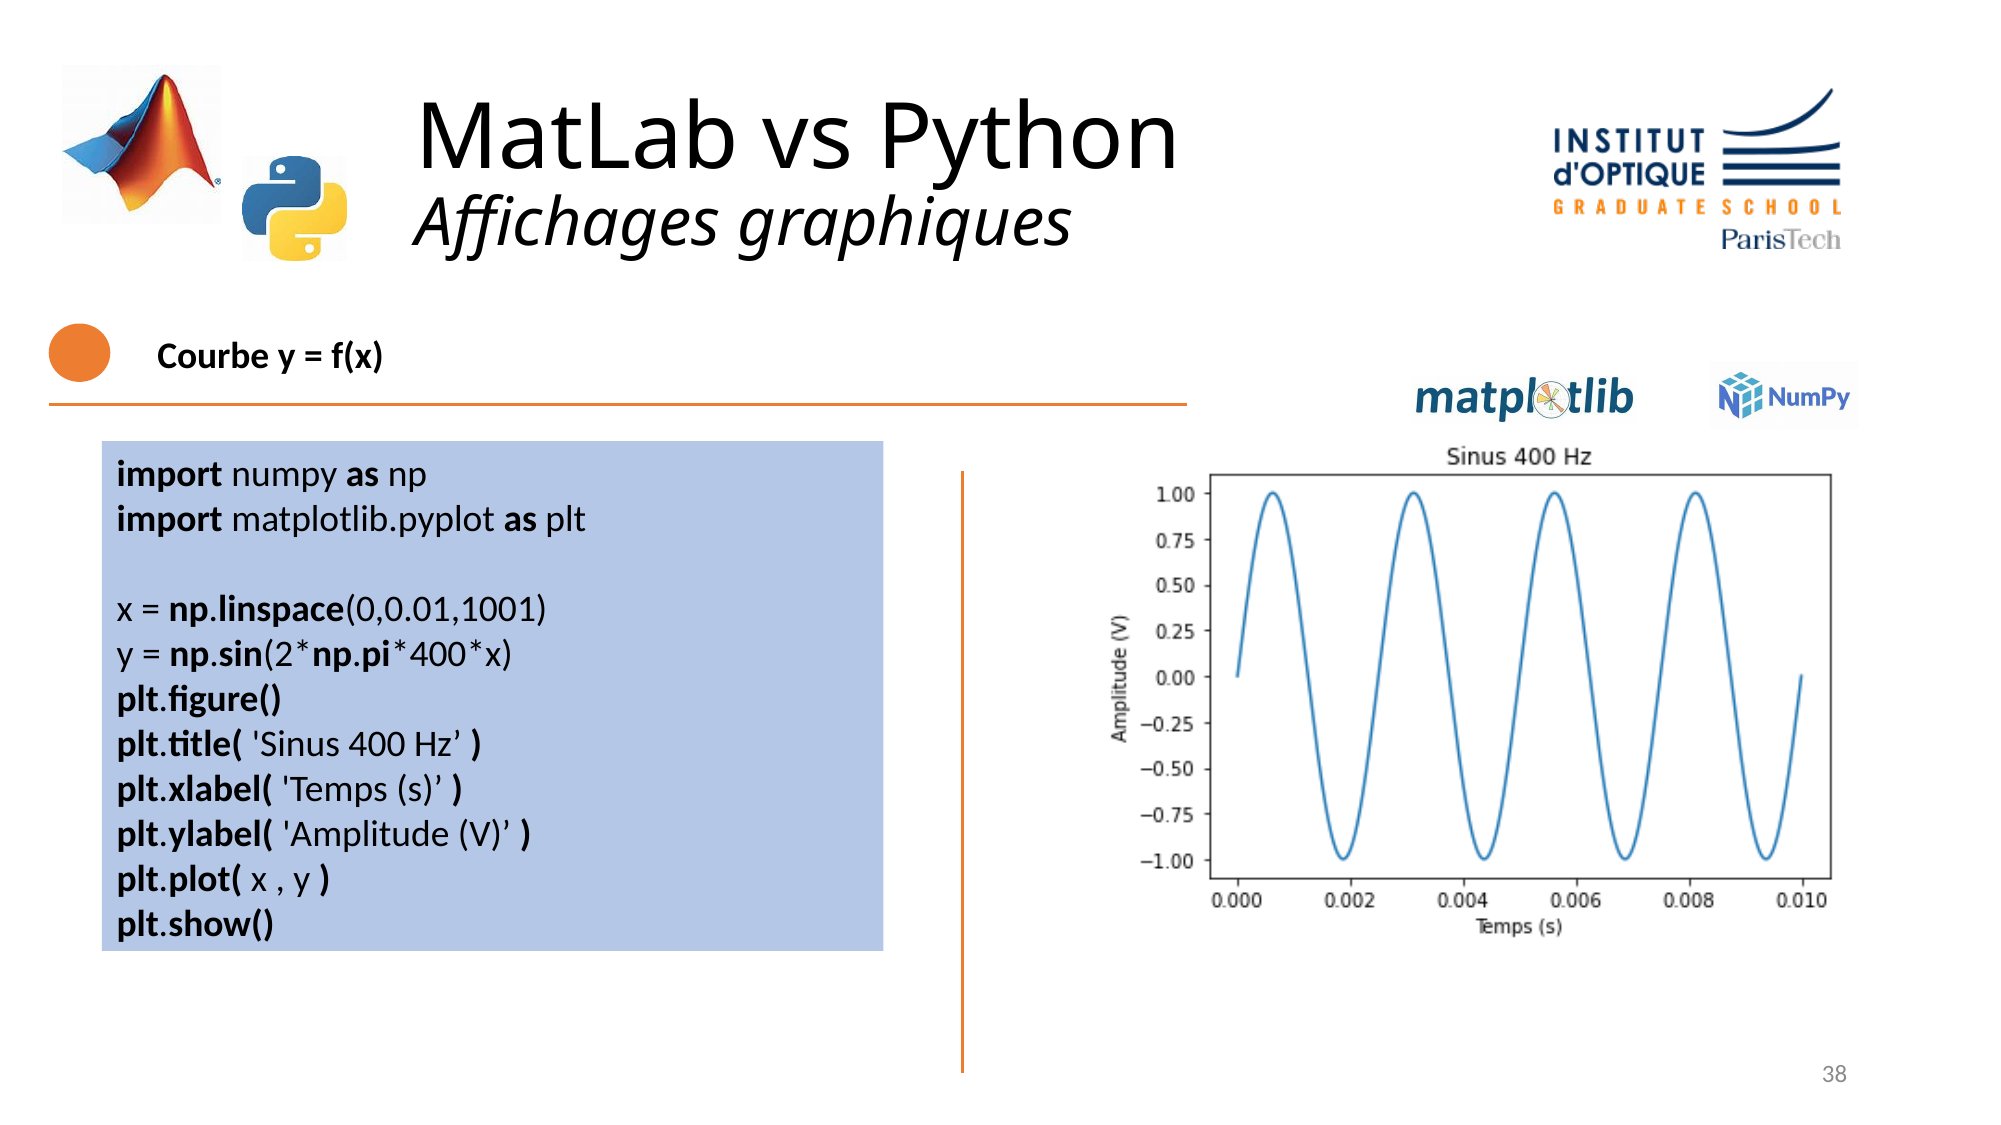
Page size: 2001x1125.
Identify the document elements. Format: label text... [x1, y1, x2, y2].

picture [1710, 361, 1859, 429]
picture [242, 156, 347, 261]
slide_number 38 [1412, 1042, 1863, 1103]
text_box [1082, 441, 1860, 943]
text_box import numpy as np import matplotlib.pyplot as plt x = np.linspace(0,0.01,1001) y = np.sin(2*np.pi*400*x) plt.figure() plt.title( 'Sinus 400 Hz’ ) plt.xlabel( 'Temps (s)’ ) plt.ylabel( 'Amplitude (V)’ ) plt.plot( x , y ) plt.show() [101, 441, 884, 951]
picture [1554, 88, 1841, 249]
text_box [47, 322, 112, 383]
text_box MatLab vs Python Affichages graphiques [400, 65, 1524, 284]
text_box Courbe y = f(x) [142, 323, 399, 384]
picture [1411, 376, 1636, 424]
picture [61, 65, 221, 224]
